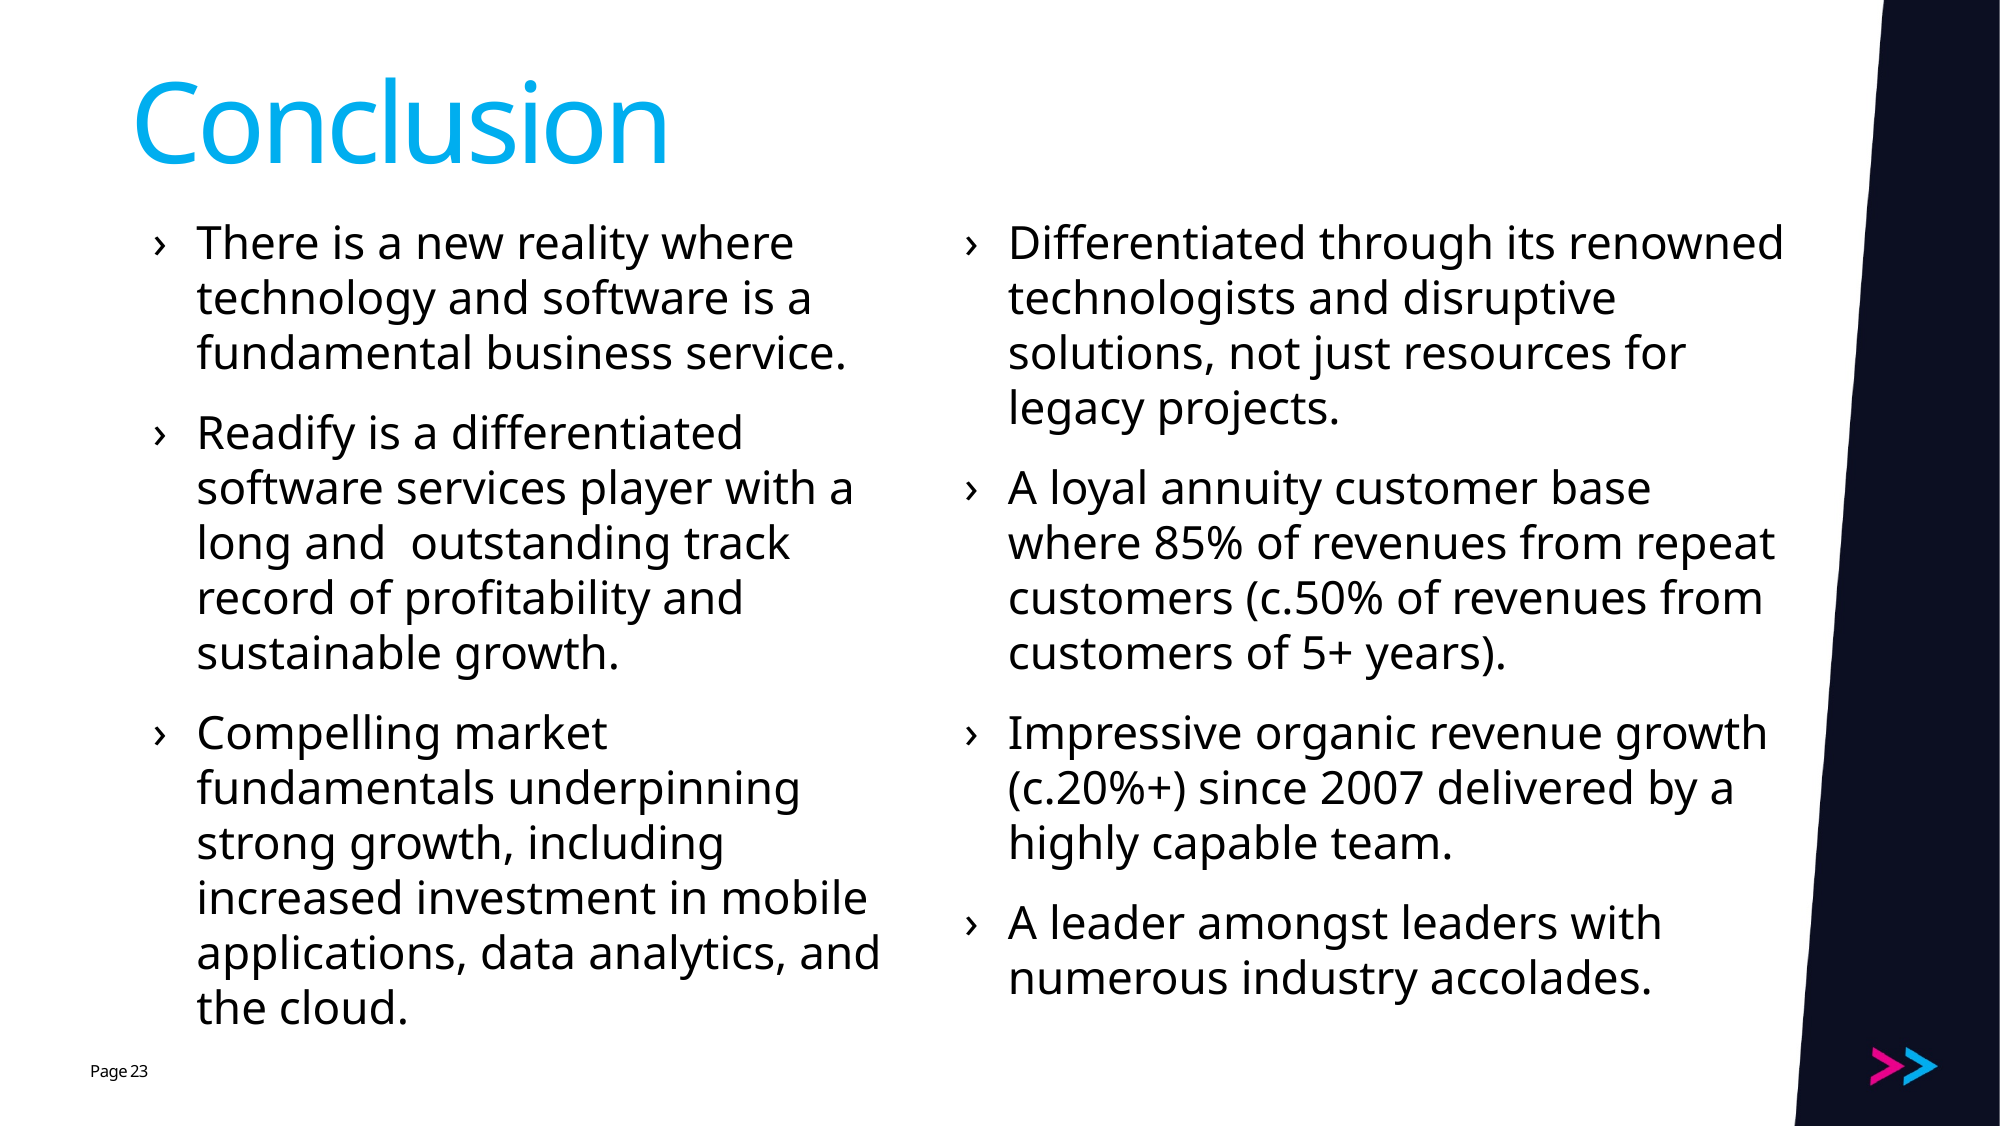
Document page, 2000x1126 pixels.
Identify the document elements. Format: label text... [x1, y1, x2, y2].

text_box Differentiated through its renowned technologists and disruptive solutions, not just resources for legacy projects. A loyal annuity customer base where 85% of revenues from repeat customers (c.50% of revenues from customers of 5+ years). Impressive organic revenue growth (c.20%+) since 2007 delivered by a highly capable team. A leader amongst leaders with numerous industry accolades. [964, 213, 1792, 1036]
text_box Conclusion [130, 42, 1779, 187]
picture [0, 0, 2000, 1126]
text_box There is a new reality where technology and software is a fundamental business service. Readify is a differentiated software services player with a long and outstanding track record of profitability and sustainable growth. Compelling market fundamentals underpinning strong growth, including increased investment in mobile applications, data analytics, and the cloud. [153, 213, 899, 997]
slide_number 23 [130, 1061, 166, 1113]
